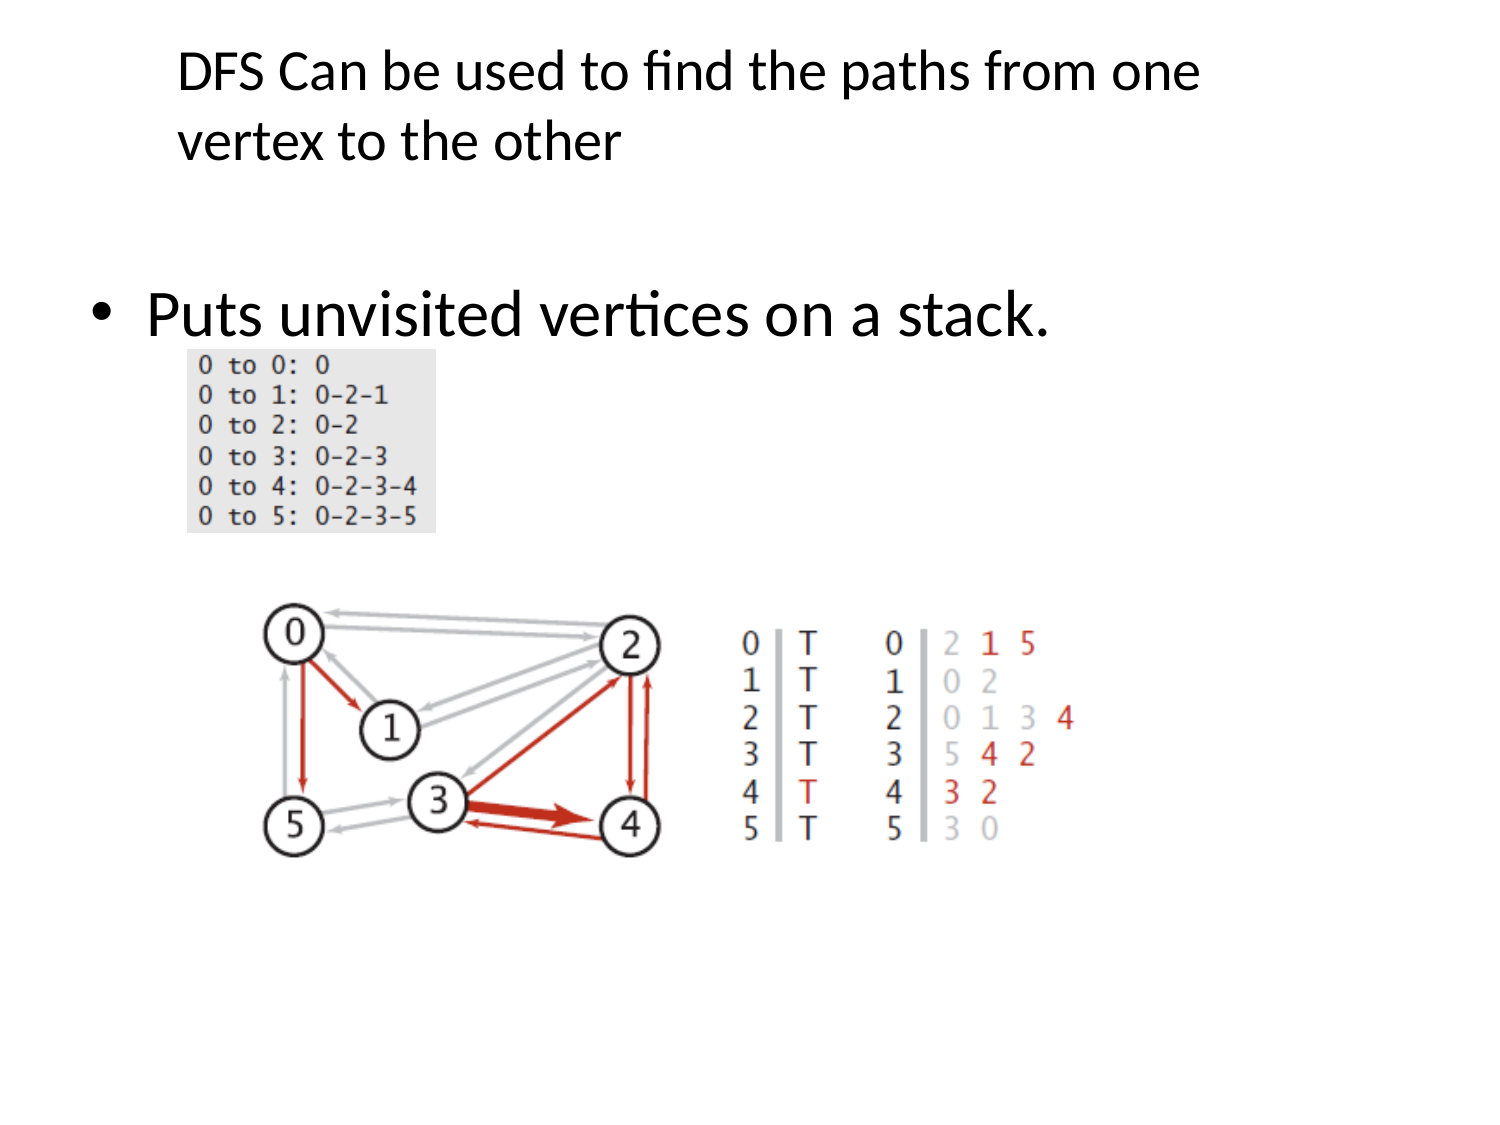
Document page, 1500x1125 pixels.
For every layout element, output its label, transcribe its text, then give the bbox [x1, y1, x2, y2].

list Puts unvisited vertices on a stack. [75, 262, 1425, 1005]
picture [187, 349, 437, 534]
text_box DFS Can be used to find the paths from one vertex to the other [162, 24, 1300, 180]
picture [249, 574, 1102, 876]
